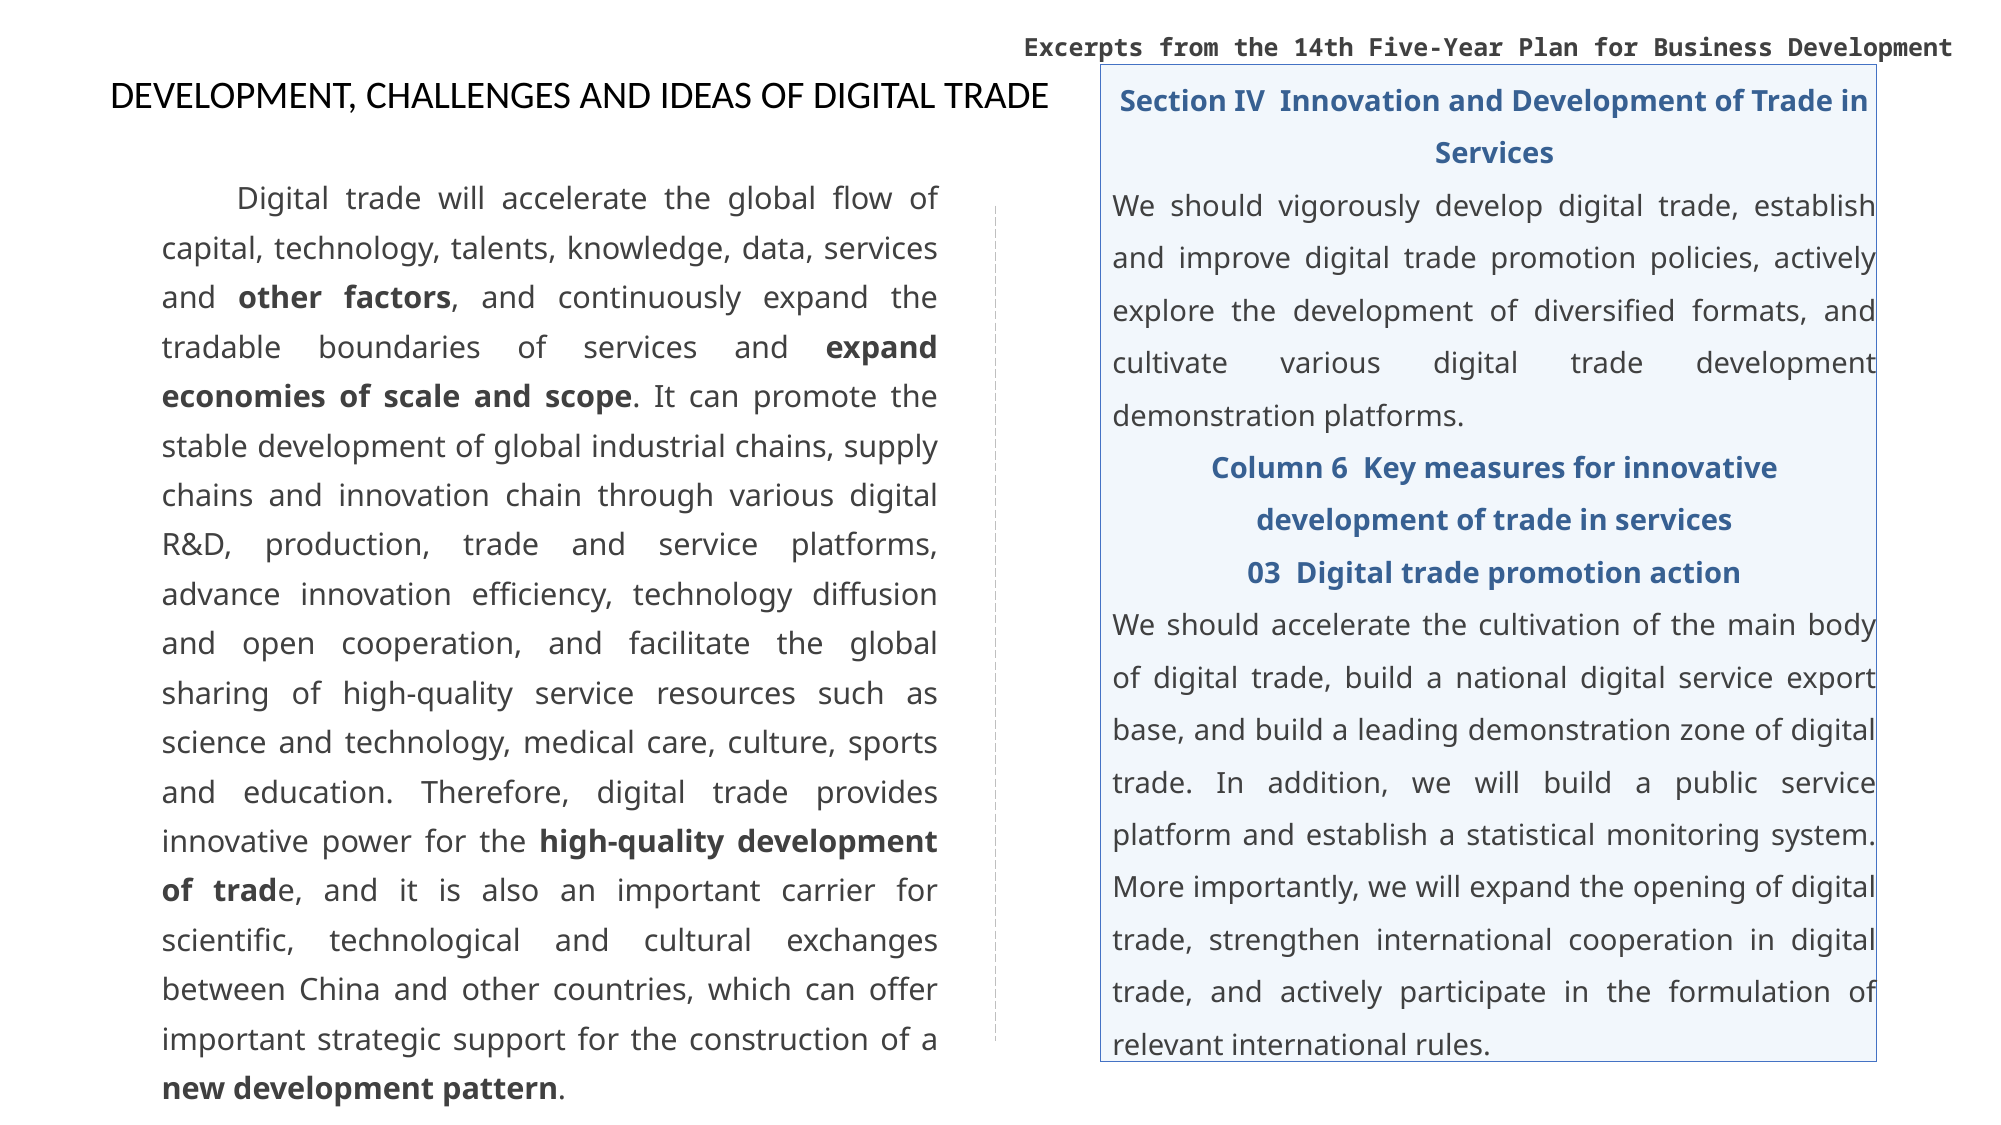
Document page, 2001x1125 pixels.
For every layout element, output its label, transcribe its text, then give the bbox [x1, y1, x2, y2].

text_box DEVELOPMENT, CHALLENGES AND IDEAS OF DIGITAL TRADE [95, 62, 1077, 124]
text_box Excerpts from the 14th Five-Year Plan for Business Development [995, 16, 1983, 62]
text_box Digital trade will accelerate the global flow of capital, technology, talents, knowledge, data, services and other factors, and continuously expand the tradable boundaries of services and expand economies of scale and scope. It can promote the stable development of global industrial chains, supply chains and innovation chain through various digital R&D, production, trade and service platforms, advance innovation efficiency, technology diffusion and open cooperation, and facilitate the global sharing of high-quality service resources such as science and technology, medical care, culture, sports and education. Therefore, digital trade provides innovative power for the high-quality development of trade, and it is also an important carrier for scientific, technological and cultural exchanges between China and other countries, which can offer important strategic support for the construction of a new development pattern. [161, 166, 938, 1106]
text_box Section IV Innovation and Development of Trade in Services We should vigorously develop digital trade, establish and improve digital trade promotion policies, actively explore the development of diversified formats, and cultivate various digital trade development demonstration platforms. Column 6 Key measures for innovative development of trade in services 03 Digital trade promotion action We should accelerate the cultivation of the main body of digital trade, build a national digital service export base, and build a leading demonstration zone of digital trade. In addition, we will build a public service platform and establish a statistical monitoring system. More importantly, we will expand the opening of digital trade, strengthen international cooperation in digital trade, and actively participate in the formulation of relevant international rules. [1100, 64, 1877, 1062]
